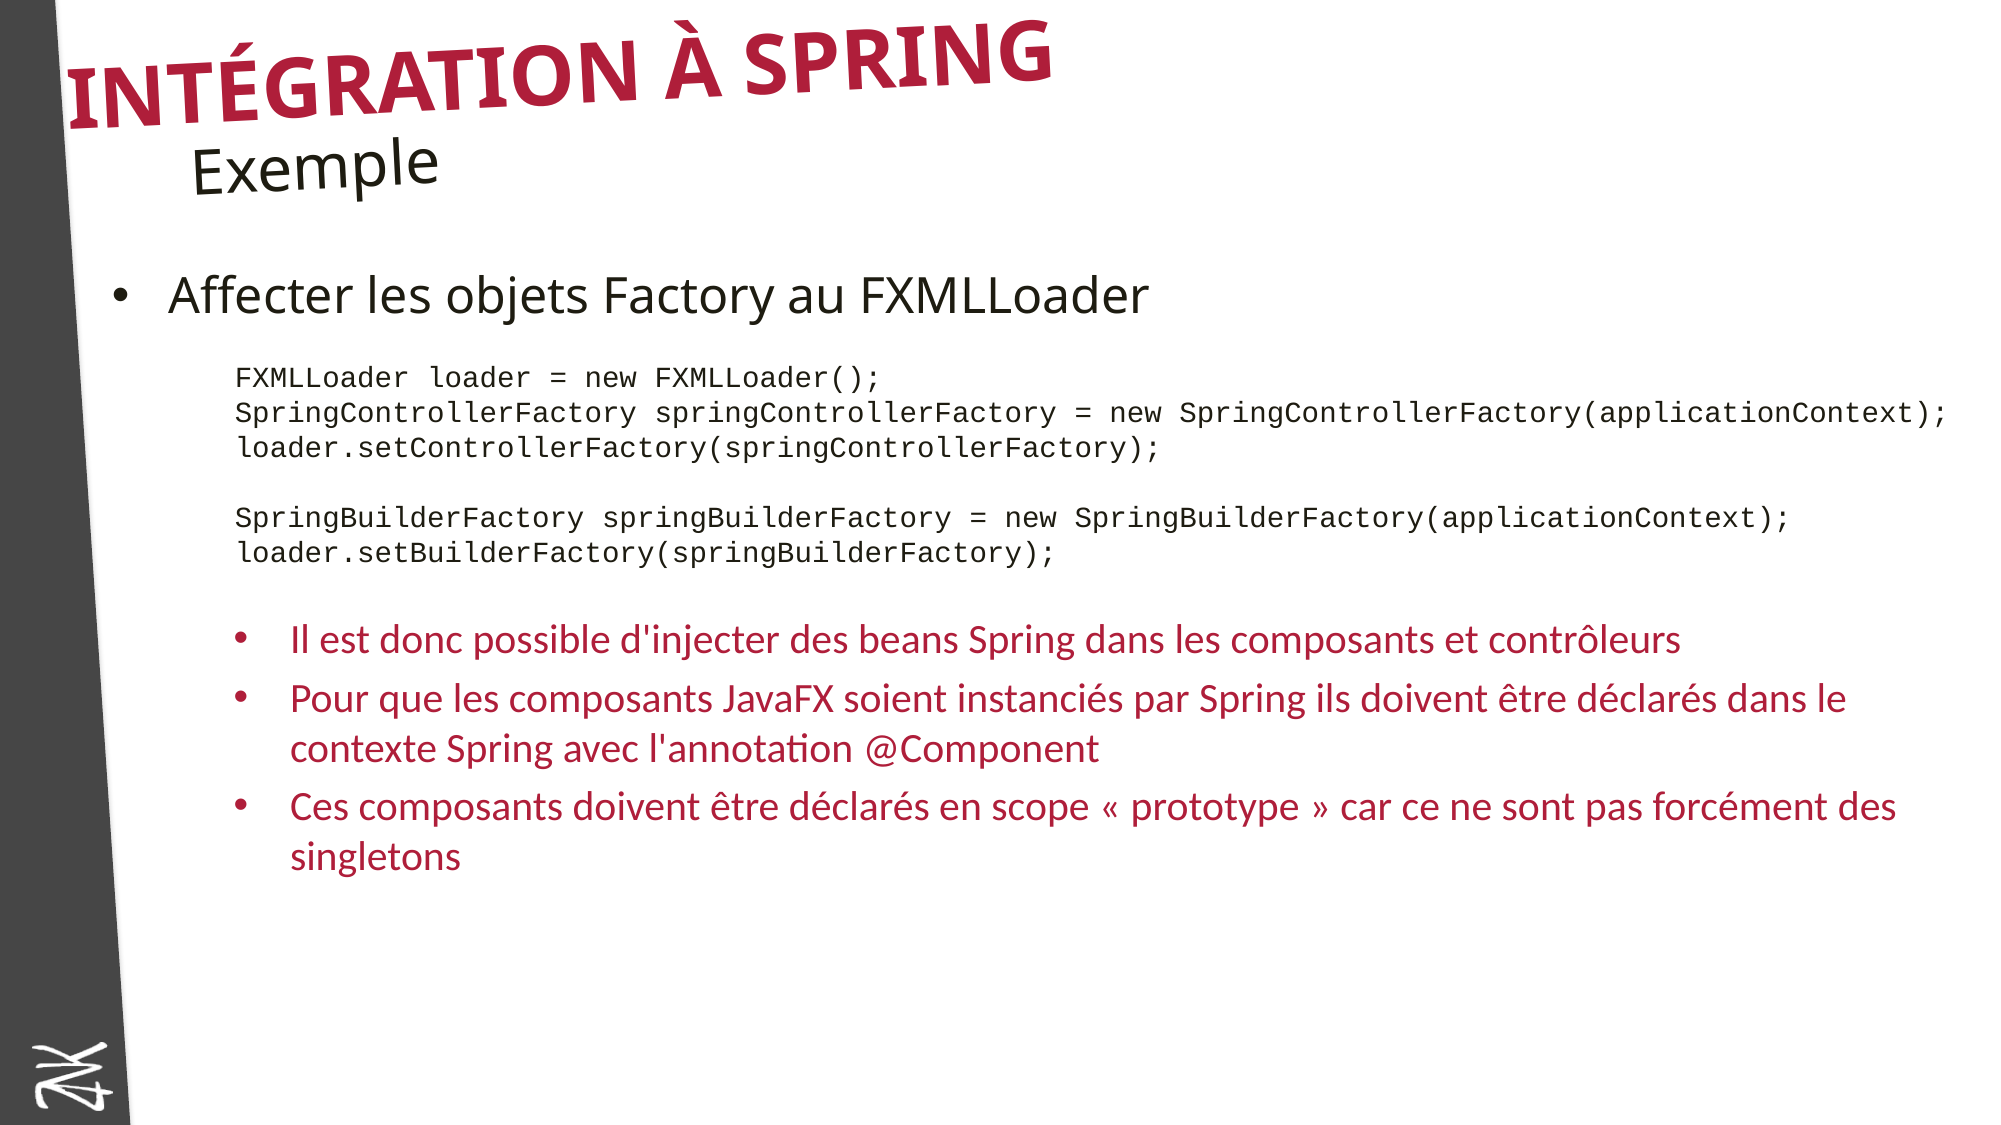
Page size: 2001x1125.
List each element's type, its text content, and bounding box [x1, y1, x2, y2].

title Intégration à Spring [50, 0, 1369, 160]
list Affecter les objets Factory au FXMLLoader Il est donc possible d'injecter des beans Spring dans les composants et contrôleurs Pour que les composants JavaFX soient instanciés par Spring ils doivent être déclarés dans le contexte Spring avec l'annotation @Component Ces composants doivent être déclarés en scope « prototype » car ce ne sont pas forcément des singletons [97, 256, 1916, 1125]
text_box FXMLLoader loader = new FXMLLoader(); SpringControllerFactory springControllerFactory = new SpringControllerFactory(applicationContext); loader.setControllerFactory(springControllerFactory); SpringBuilderFactory springBuilderFactory = new SpringBuilderFactory(applicationContext); loader.setBuilderFactory(springBuilderFactory); [220, 350, 1979, 576]
picture [32, 1042, 97, 1112]
list Exemple [173, 69, 1272, 237]
